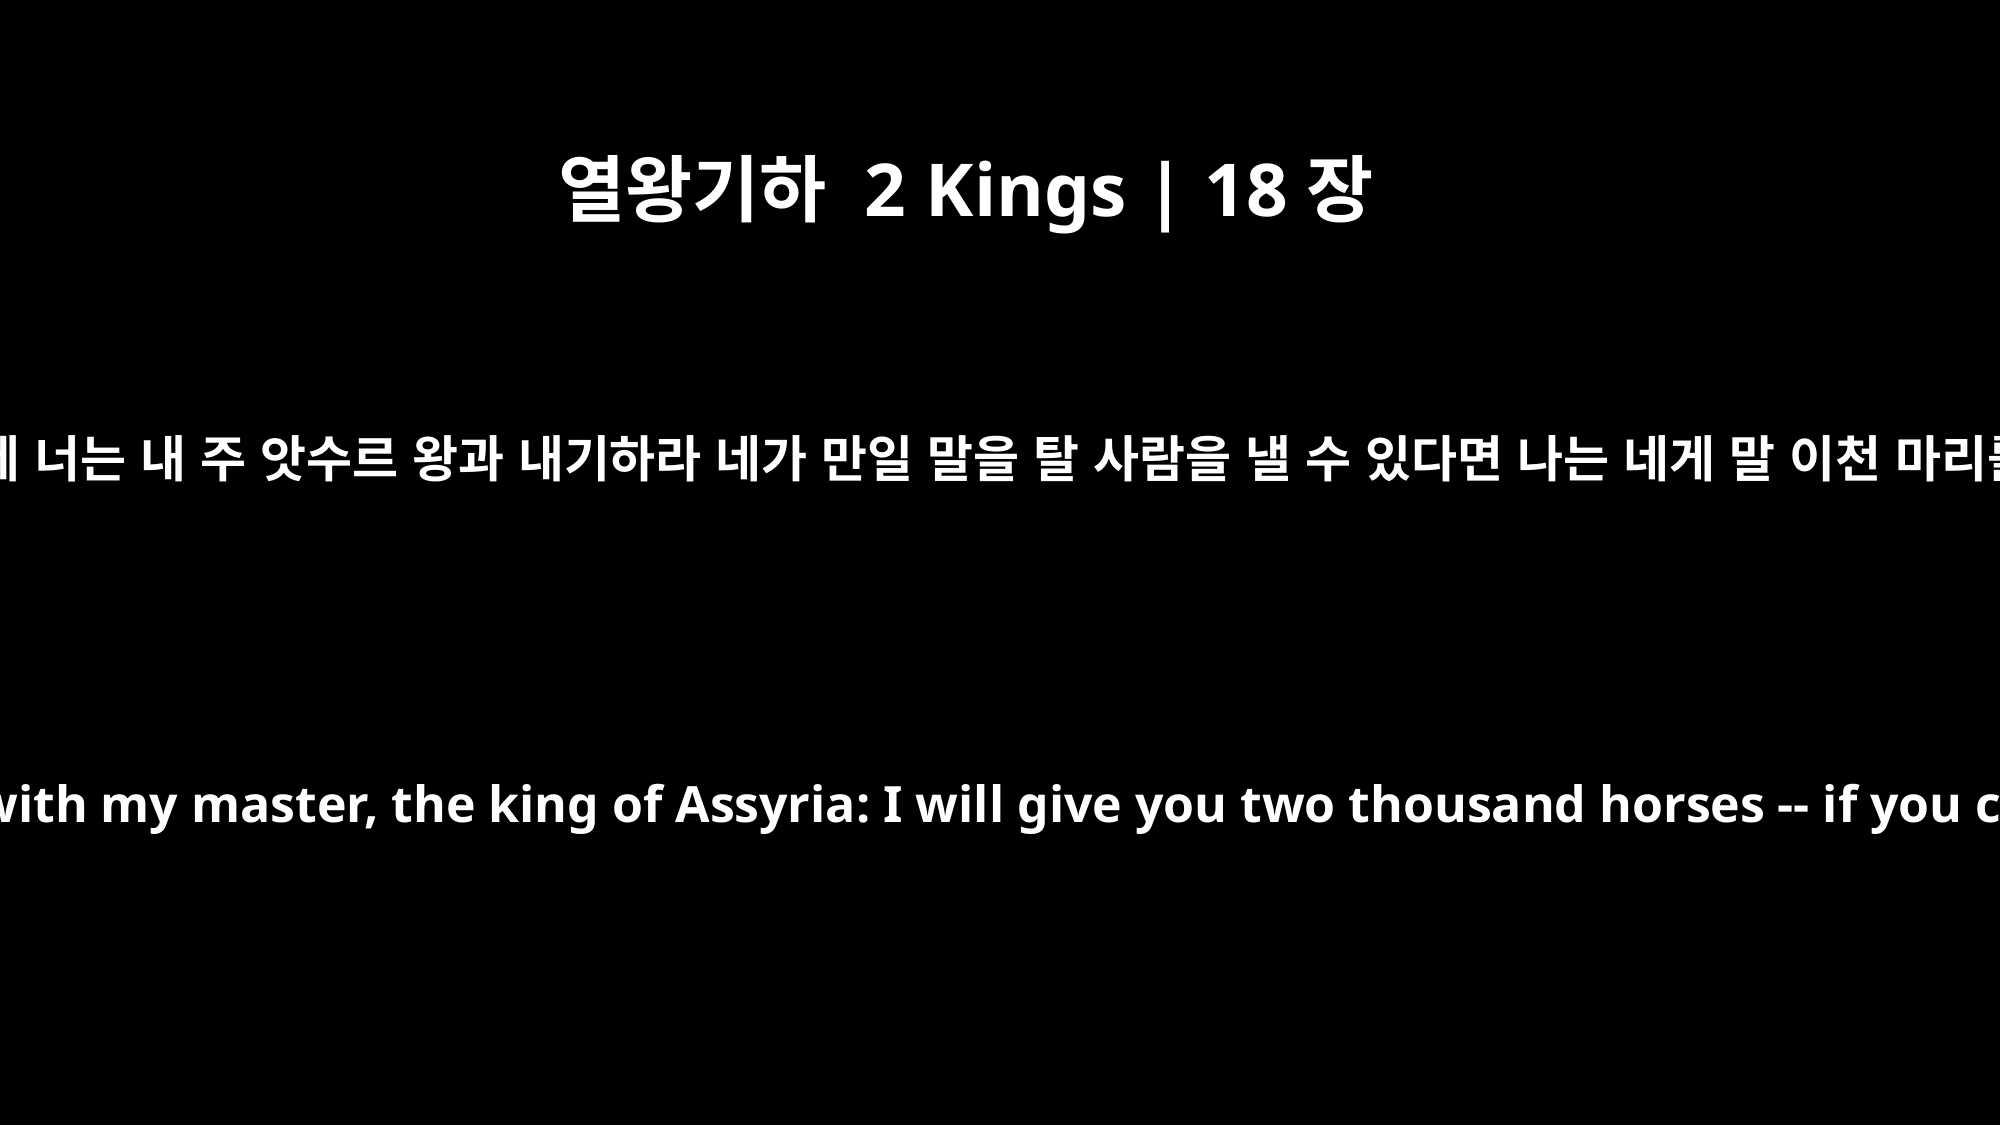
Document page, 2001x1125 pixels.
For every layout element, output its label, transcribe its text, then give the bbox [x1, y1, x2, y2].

text_box "`Come now, make a bargain with my master, the king of Assyria: I will give you two thousand horses -- if you can put riders on them! [0, 764, 2000, 840]
text_box 열왕기하 2 Kings | 18장 [543, 136, 1389, 239]
text_box 23 청하건대 이제 너는 내 주 앗수르 왕과 내기하라 네가 만일 말을 탈 사람을 낼 수 있다면 나는 네게 말 이천 마리를 주리라 [0, 359, 2000, 495]
